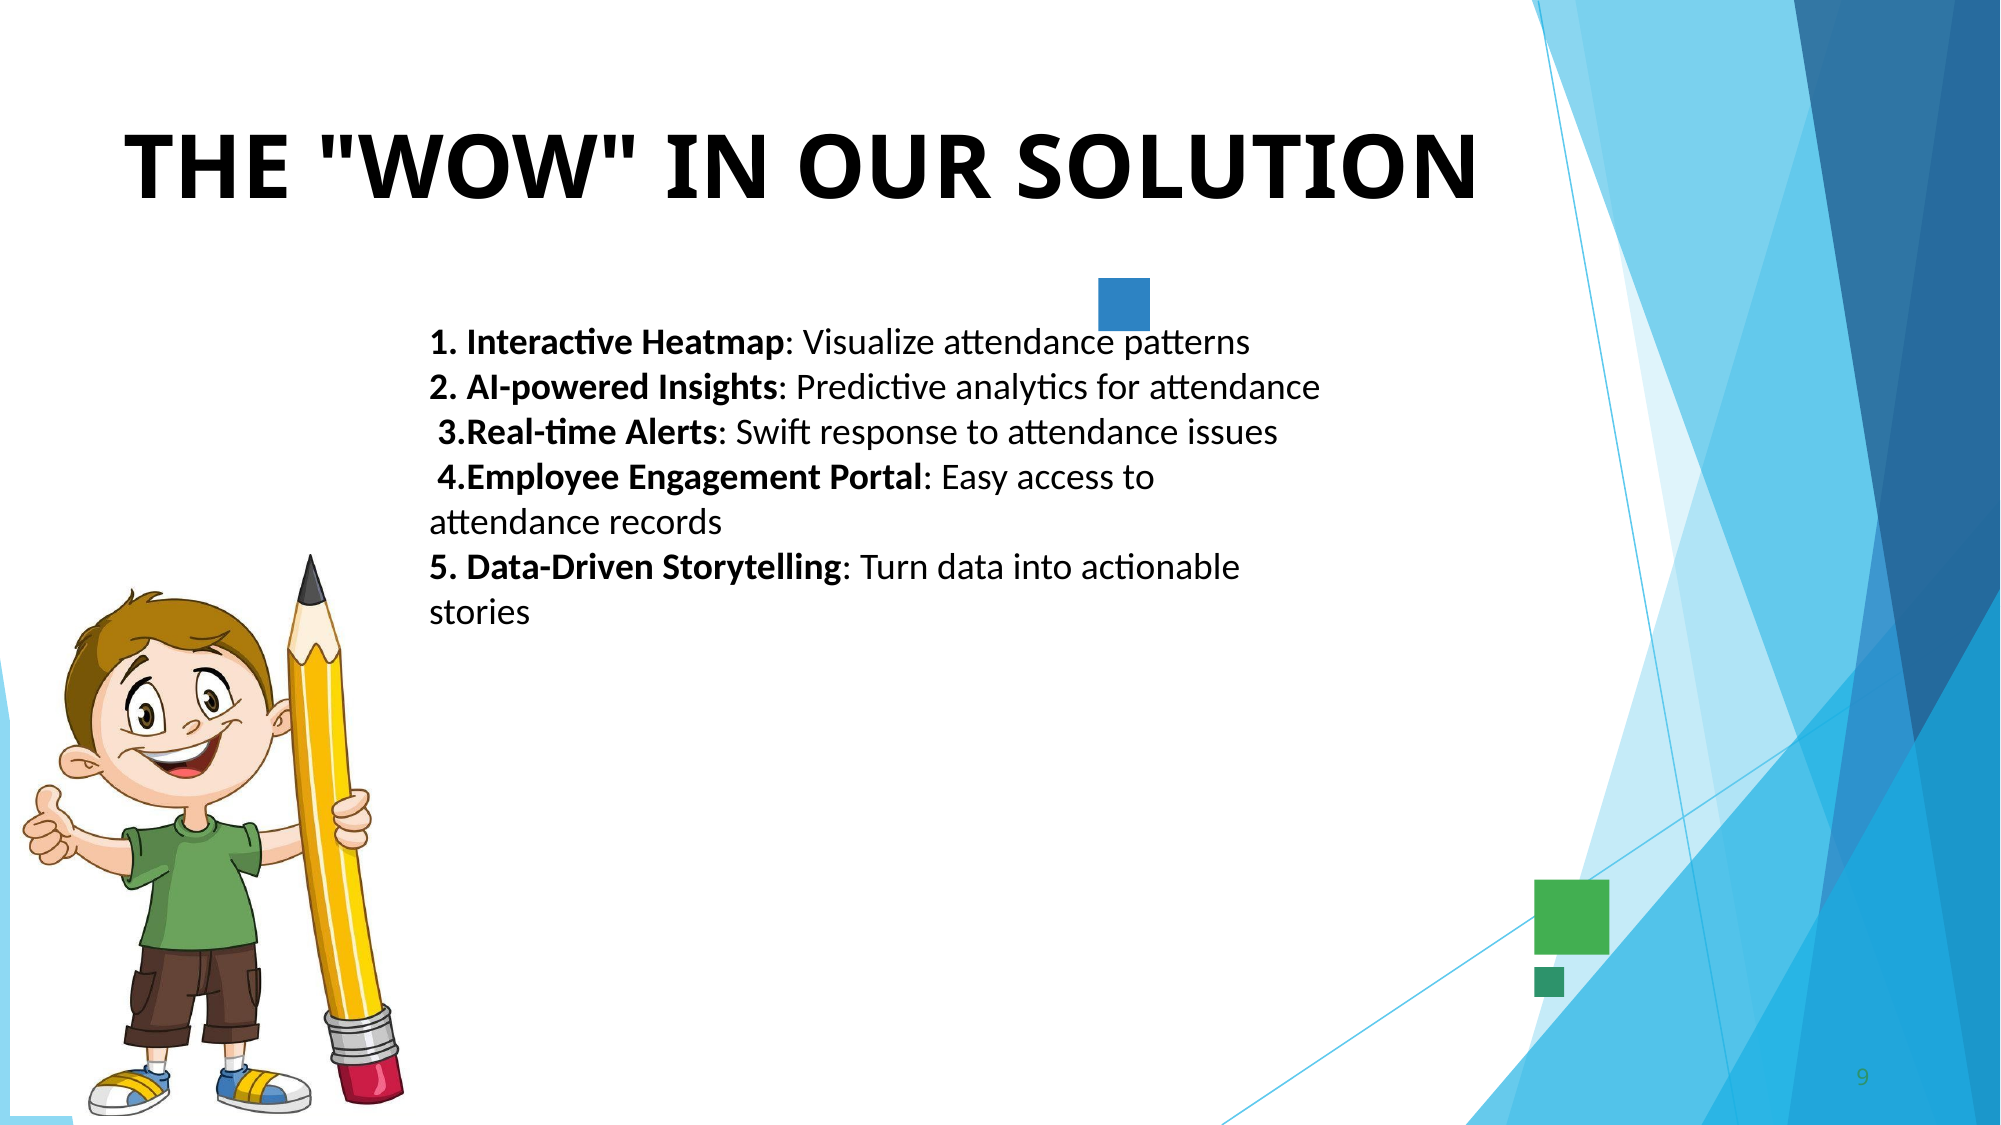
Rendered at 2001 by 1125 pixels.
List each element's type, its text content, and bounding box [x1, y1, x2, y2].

text_box [1534, 879, 1610, 955]
text_box [1098, 298, 1150, 309]
title THE "WOW" IN OUR SOLUTION [121, 107, 1513, 298]
picture [10, 554, 416, 1116]
text_box [1534, 967, 1565, 997]
text_box 1. Interactive Heatmap: Visualize attendance patterns 2. AI-powered Insights: Predictive analytics for attendance 3.Real-time Alerts: Swift response to attendance issues 4.Employee Engagement Portal: Easy access to attendance records 5. Data-Driven Storytelling: Turn data into actionable stories [414, 309, 1338, 640]
text_box 9 [1849, 1061, 1888, 1095]
